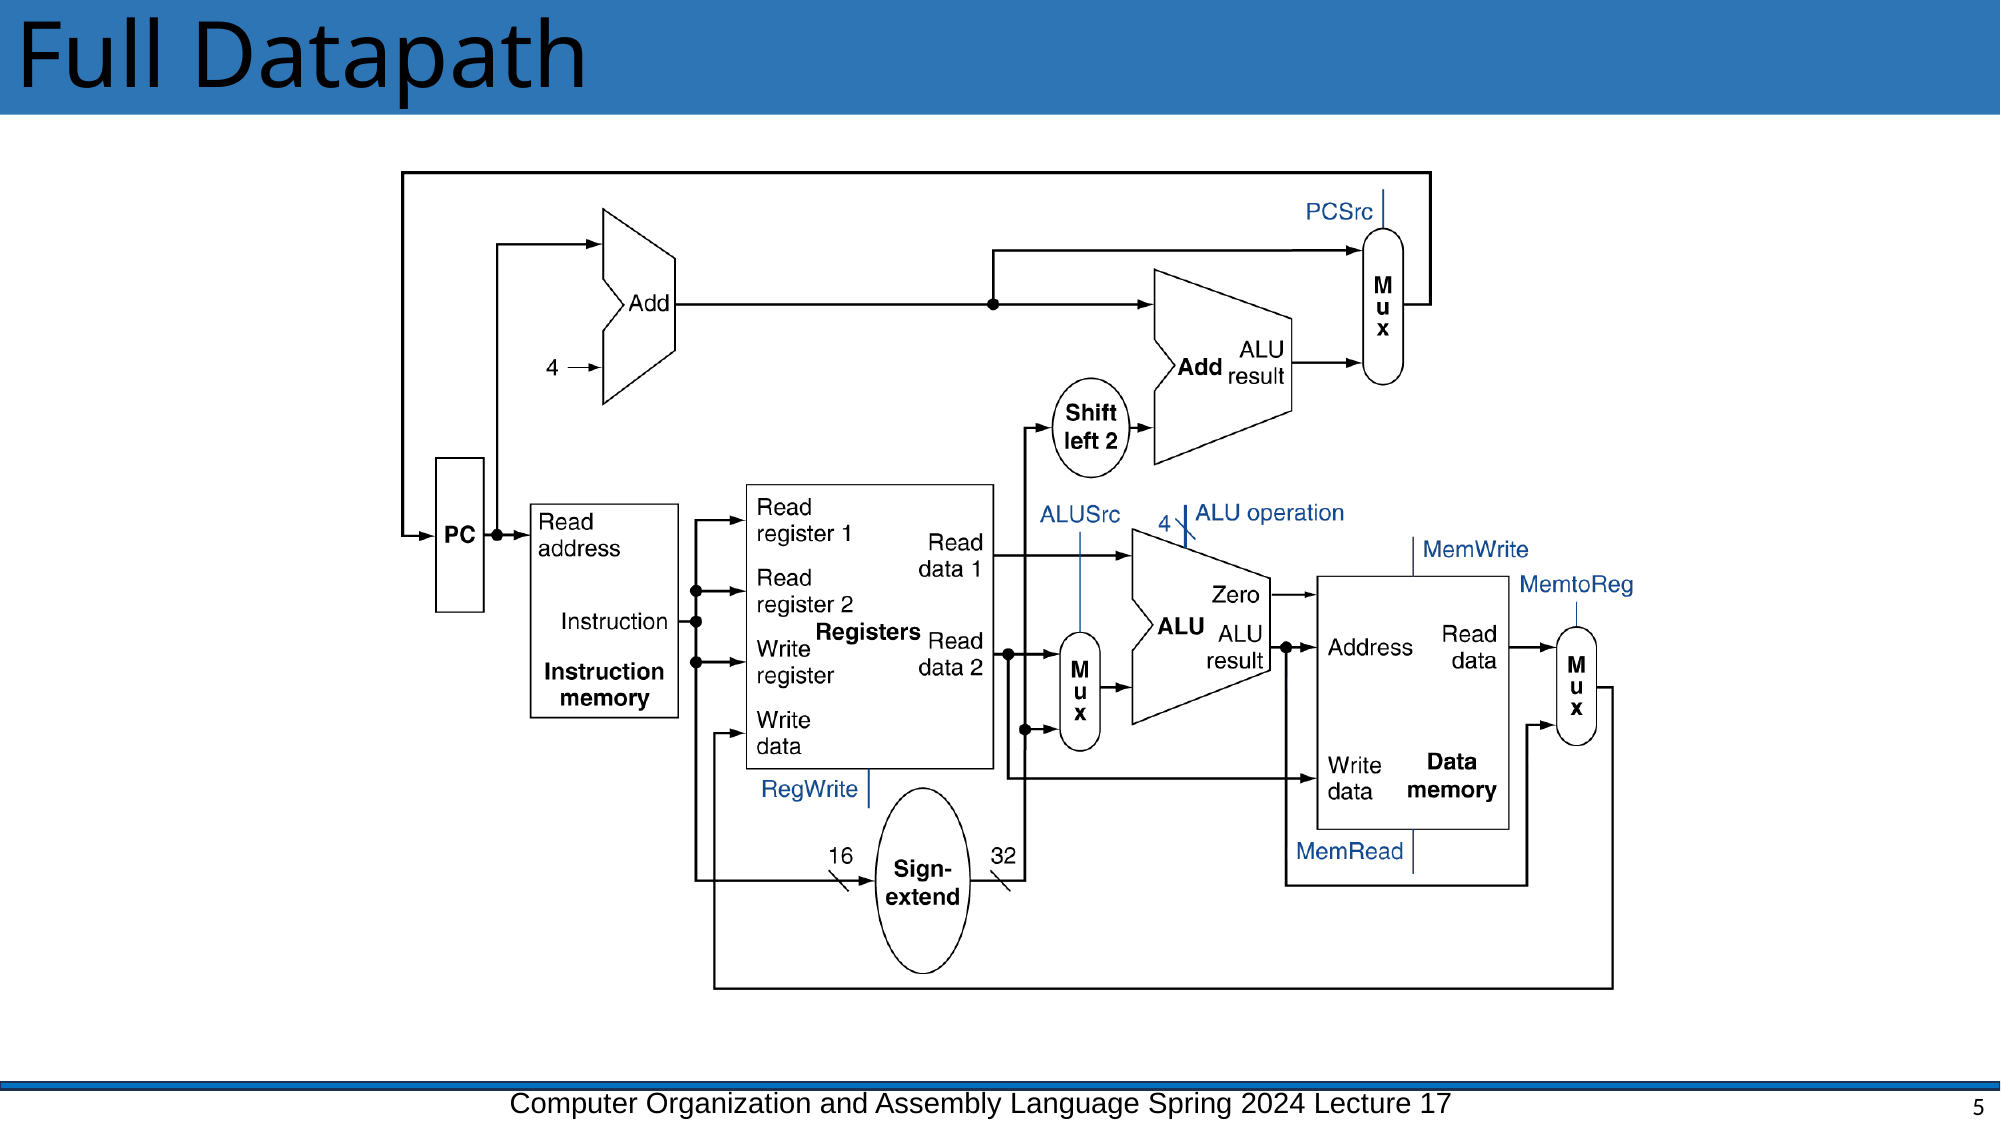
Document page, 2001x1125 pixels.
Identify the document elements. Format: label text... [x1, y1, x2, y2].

title Full Datapath [0, 0, 2000, 115]
slide_number 5 [1550, 1086, 2000, 1125]
footer Computer Organization and Assembly Language Spring 2024 Lecture 17 [485, 1078, 1478, 1125]
picture [401, 171, 1633, 990]
